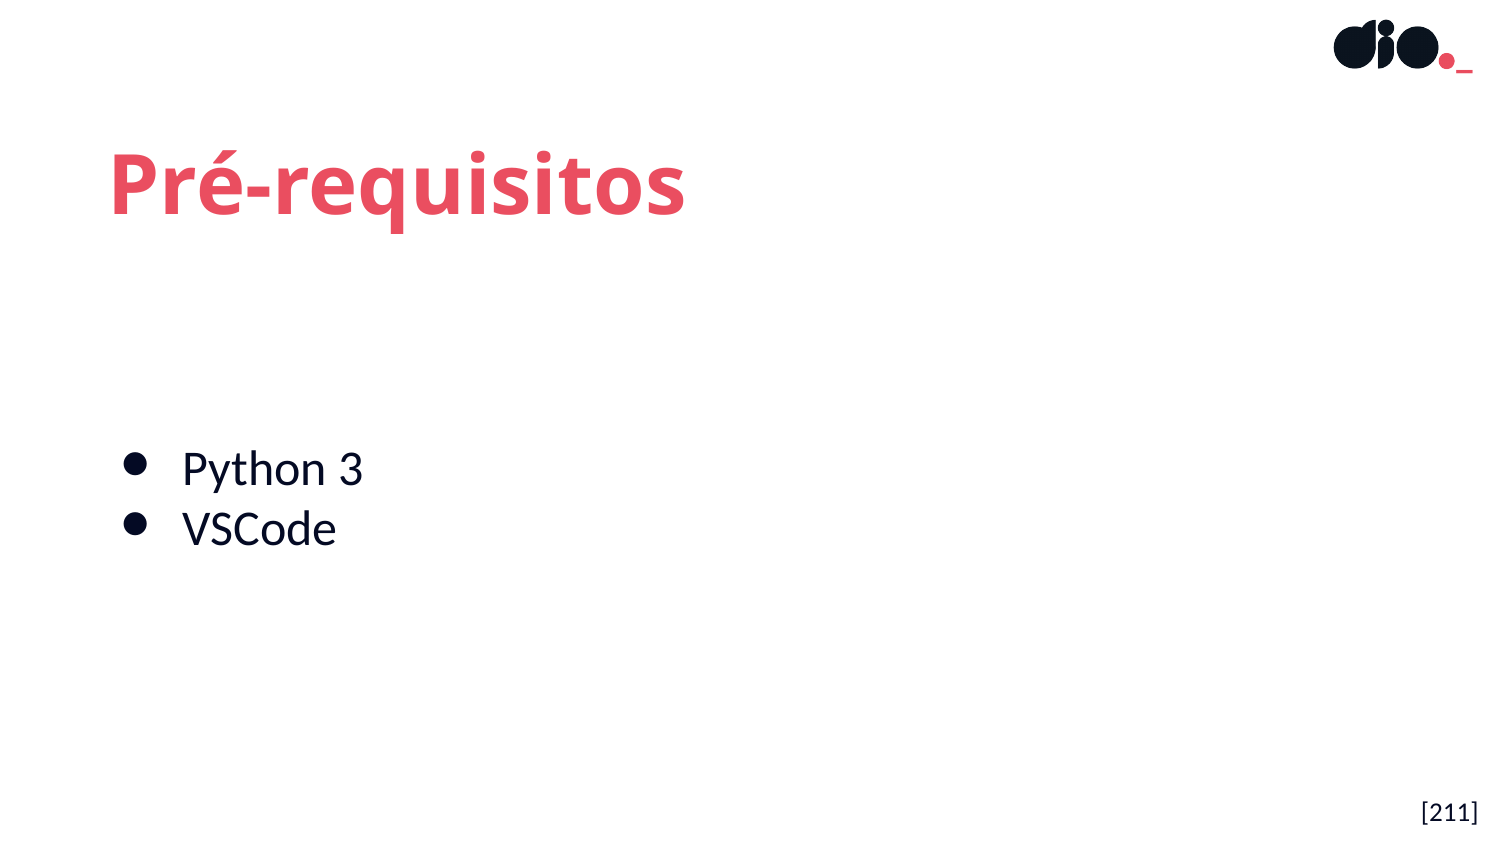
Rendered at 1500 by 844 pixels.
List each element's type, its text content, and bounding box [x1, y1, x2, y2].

text_box Pré-requisitos [92, 104, 1408, 243]
picture [1333, 19, 1473, 74]
slide_number [211] [1403, 779, 1494, 844]
text_box Python 3 VSCode [92, 243, 1408, 749]
